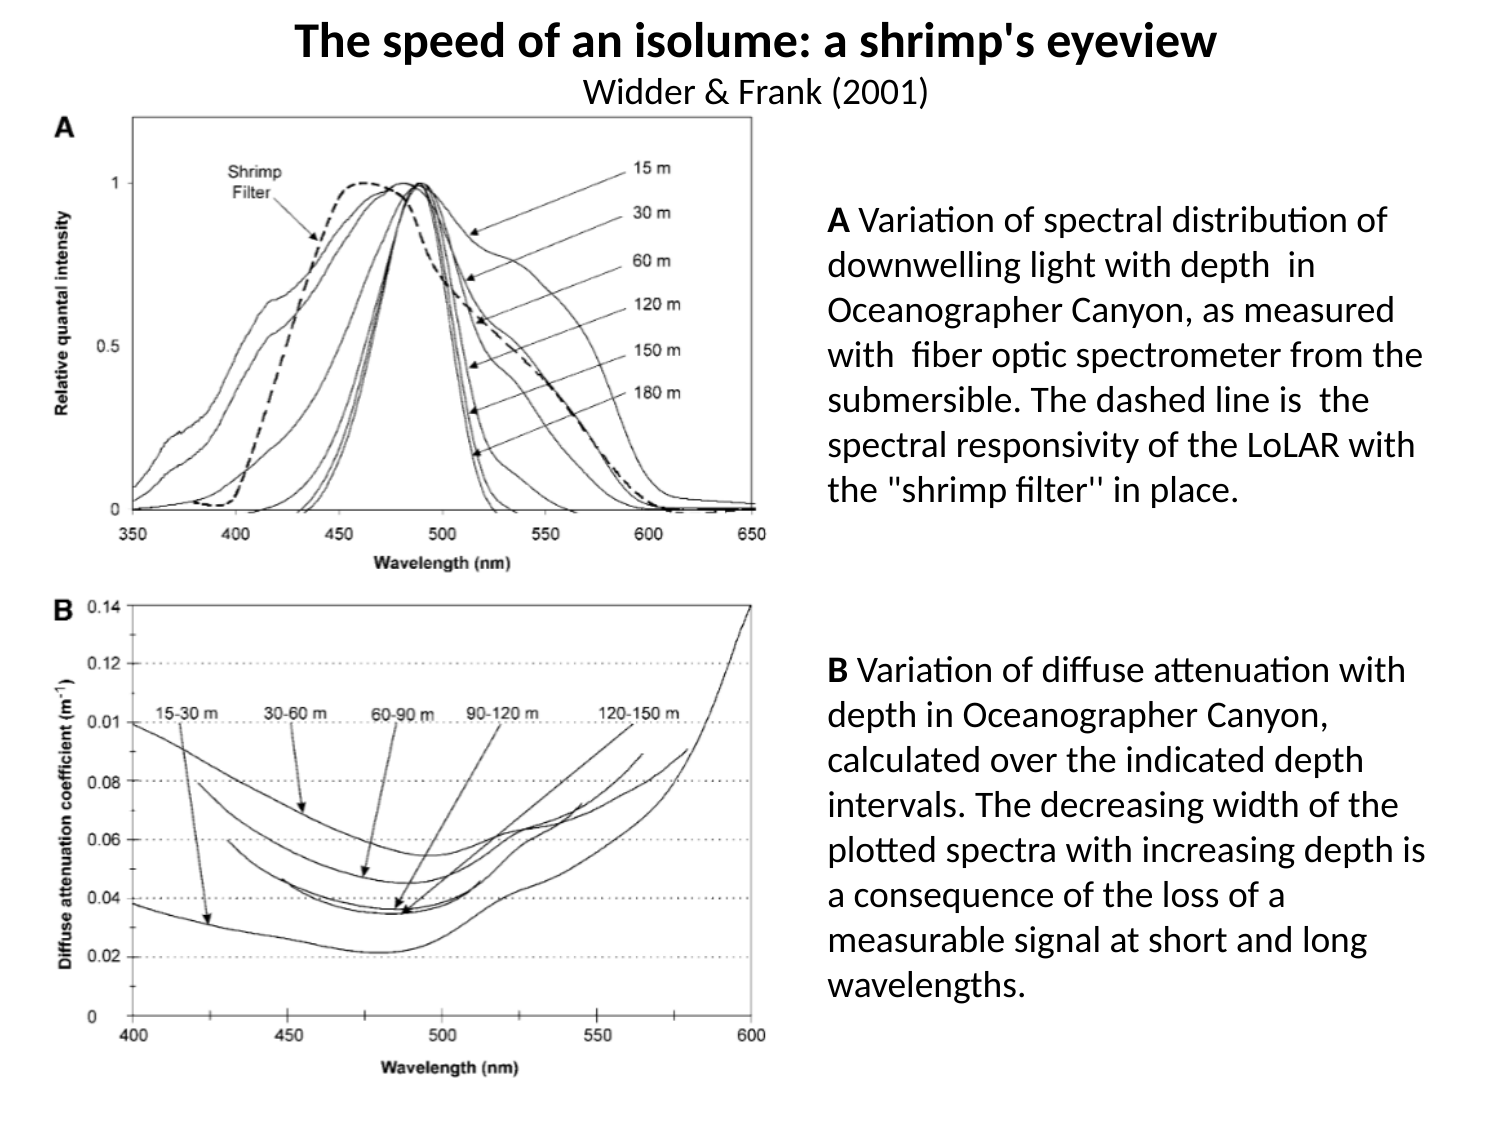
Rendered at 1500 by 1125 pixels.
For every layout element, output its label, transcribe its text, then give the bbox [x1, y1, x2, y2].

picture [24, 99, 795, 1088]
text_box A Variation of spectral distribution of downwelling light with depth in Oceanographer Canyon, as measured with fiber optic spectrometer from the submersible. The dashed line is the spectral responsivity of the LoLAR with the "shrimp filter'' in place. [812, 187, 1450, 563]
text_box The speed of an isolume: a shrimp's eyeview Widder & Frank (2001) [237, 0, 1275, 120]
text_box B Variation of diffuse attenuation with depth in Oceanographer Canyon, calculated over the indicated depth intervals. The decreasing width of the plotted spectra with increasing depth is a consequence of the loss of a measurable signal at short and long wavelengths. [812, 637, 1450, 1013]
